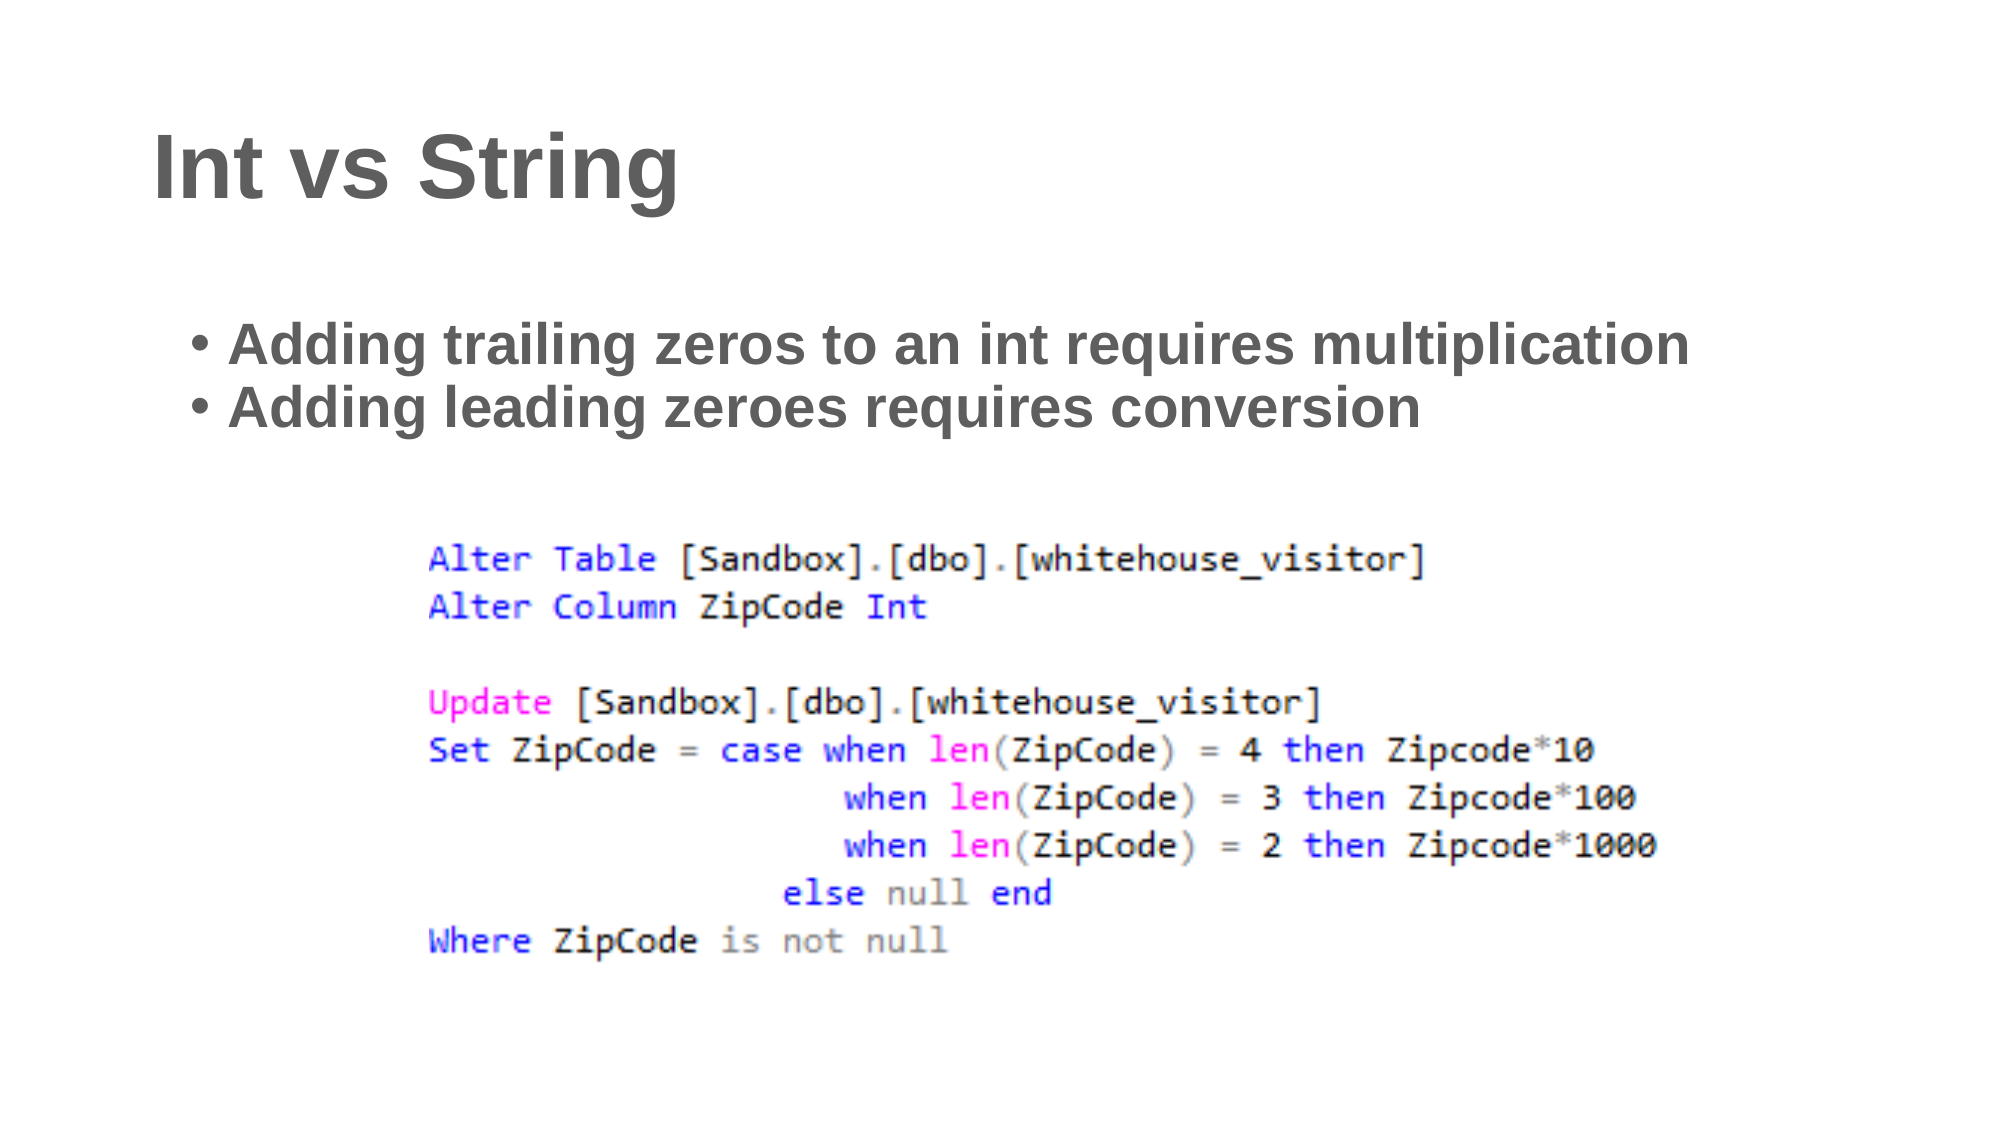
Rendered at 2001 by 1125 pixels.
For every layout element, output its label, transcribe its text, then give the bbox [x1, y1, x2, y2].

title Int vs String [137, 59, 1863, 278]
list Adding trailing zeros to an int requires multiplication Adding leading zeroes requires conversion [137, 299, 1863, 1014]
picture [428, 521, 1765, 1040]
